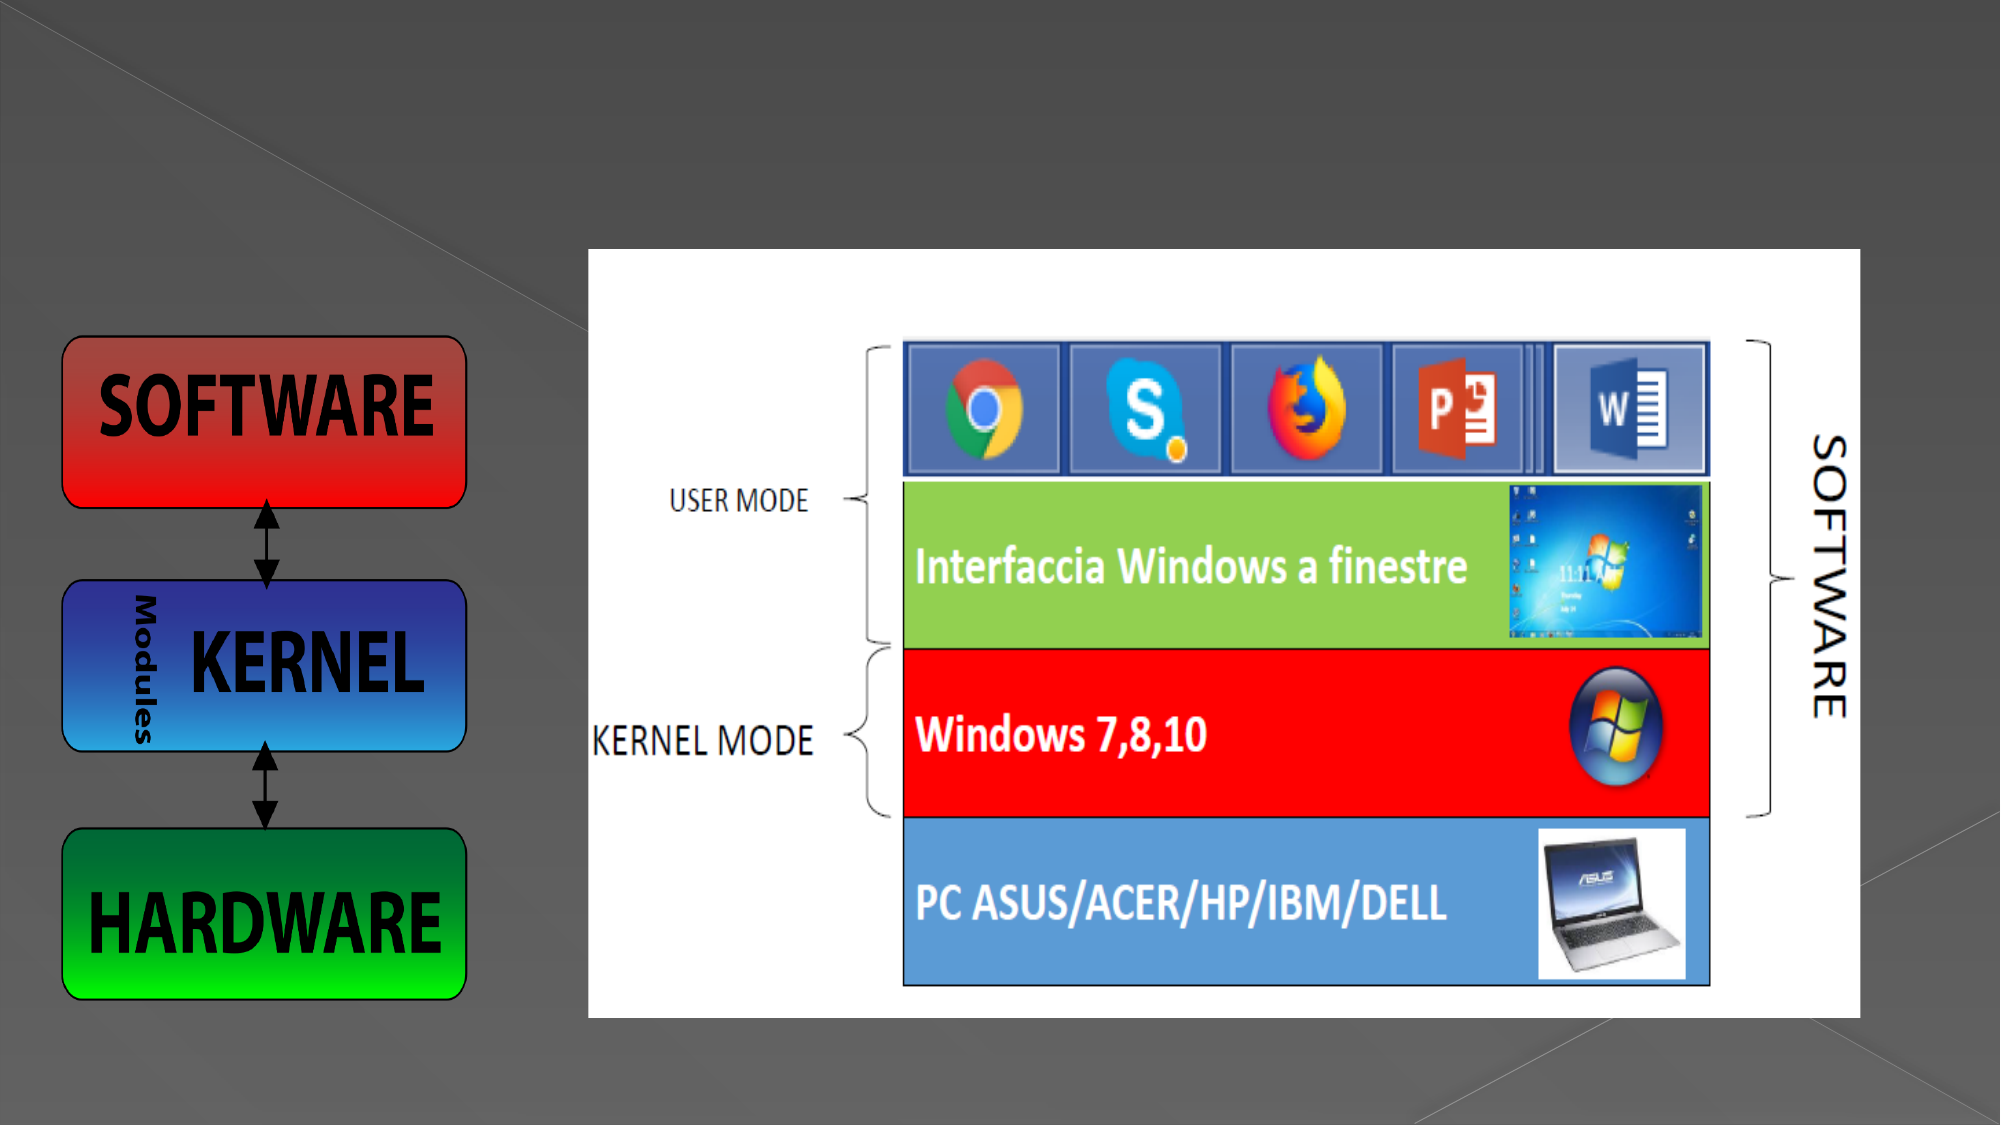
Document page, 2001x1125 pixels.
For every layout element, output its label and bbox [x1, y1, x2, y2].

picture [51, 322, 481, 1019]
picture [588, 249, 1861, 1019]
